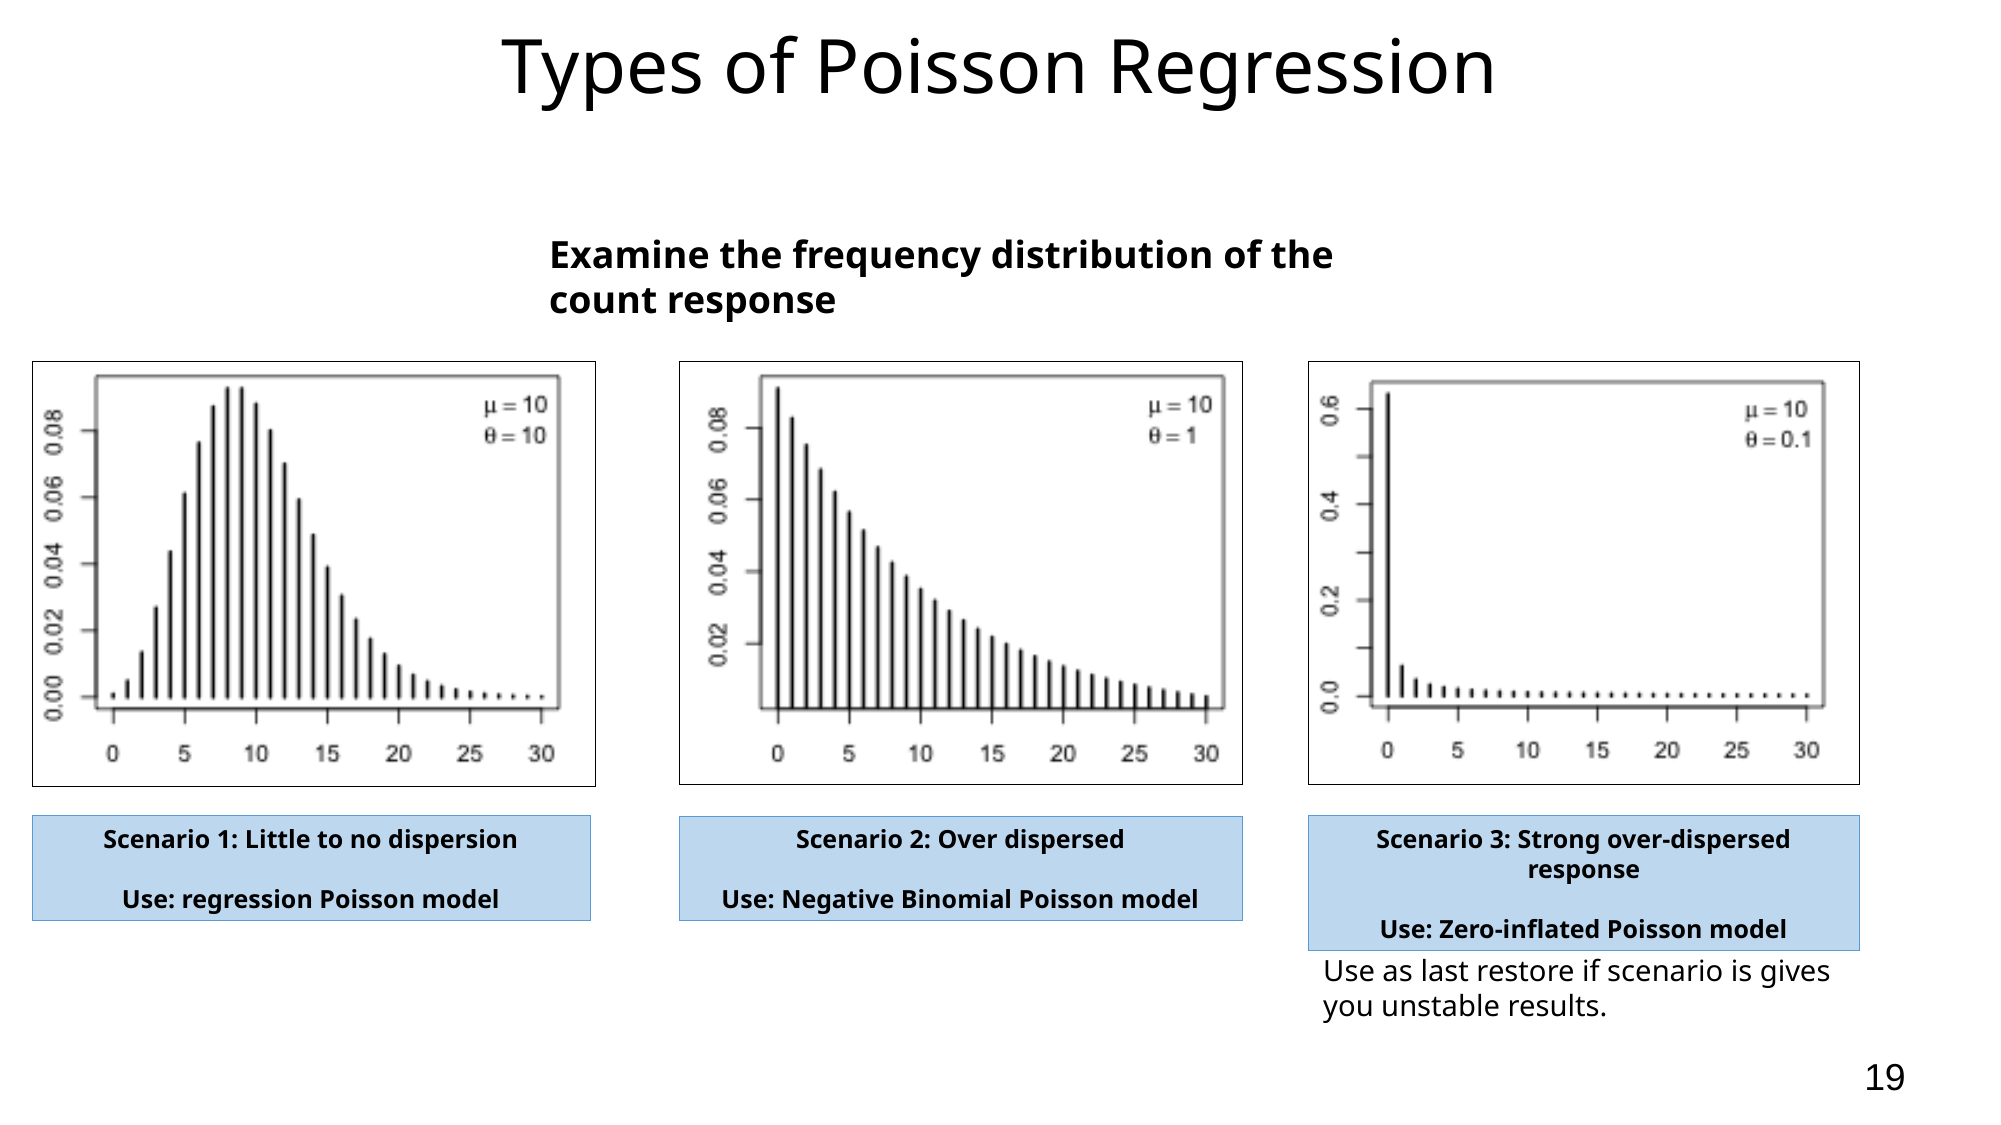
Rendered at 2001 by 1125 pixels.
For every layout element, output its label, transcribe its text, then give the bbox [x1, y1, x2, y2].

text_box Use as last restore if scenario is gives you unstable results. [1308, 945, 1860, 1030]
text_box Scenario 3: Strong over-dispersed response Use: Zero-inflated Poisson model [1308, 815, 1860, 945]
picture [1308, 361, 1860, 785]
text_box Scenario 2: Over dispersed Use: Negative Binomial Poisson model [679, 816, 1243, 921]
picture [31, 361, 596, 787]
text_box Examine the frequency distribution of the count response [534, 223, 1466, 329]
picture [678, 361, 1243, 785]
text_box 19 [1849, 1045, 1939, 1070]
text_box Scenario 1: Little to no dispersion Use: regression Poisson model [32, 815, 591, 921]
